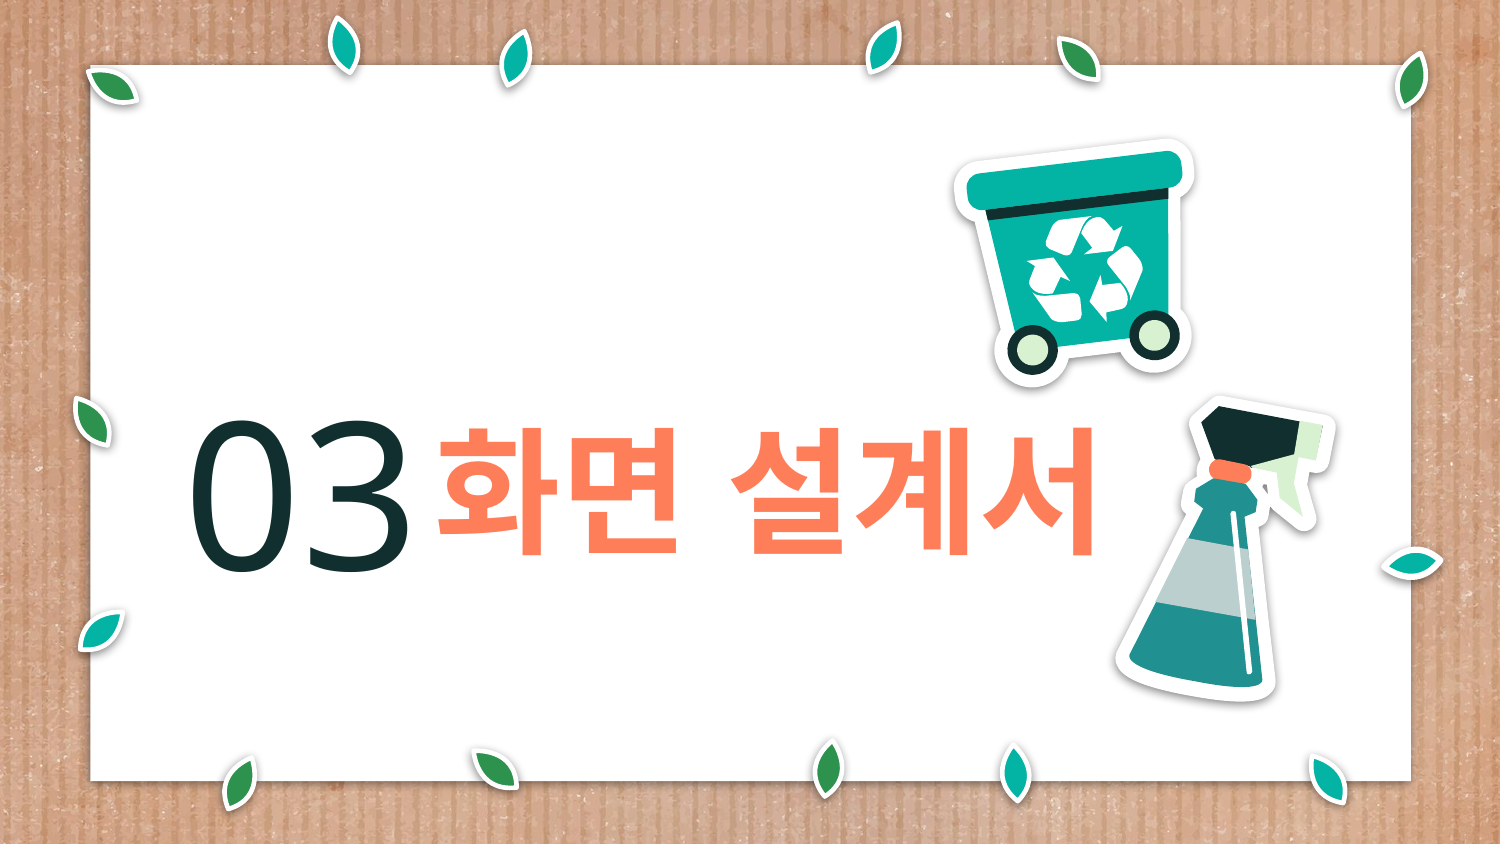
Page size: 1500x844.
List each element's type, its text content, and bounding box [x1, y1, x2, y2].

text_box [1034, 368, 1413, 739]
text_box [975, 161, 1193, 369]
picture [0, 0, 1500, 844]
title 화면 설계서 [624, 435, 1029, 583]
title 03 [0, 425, 624, 611]
